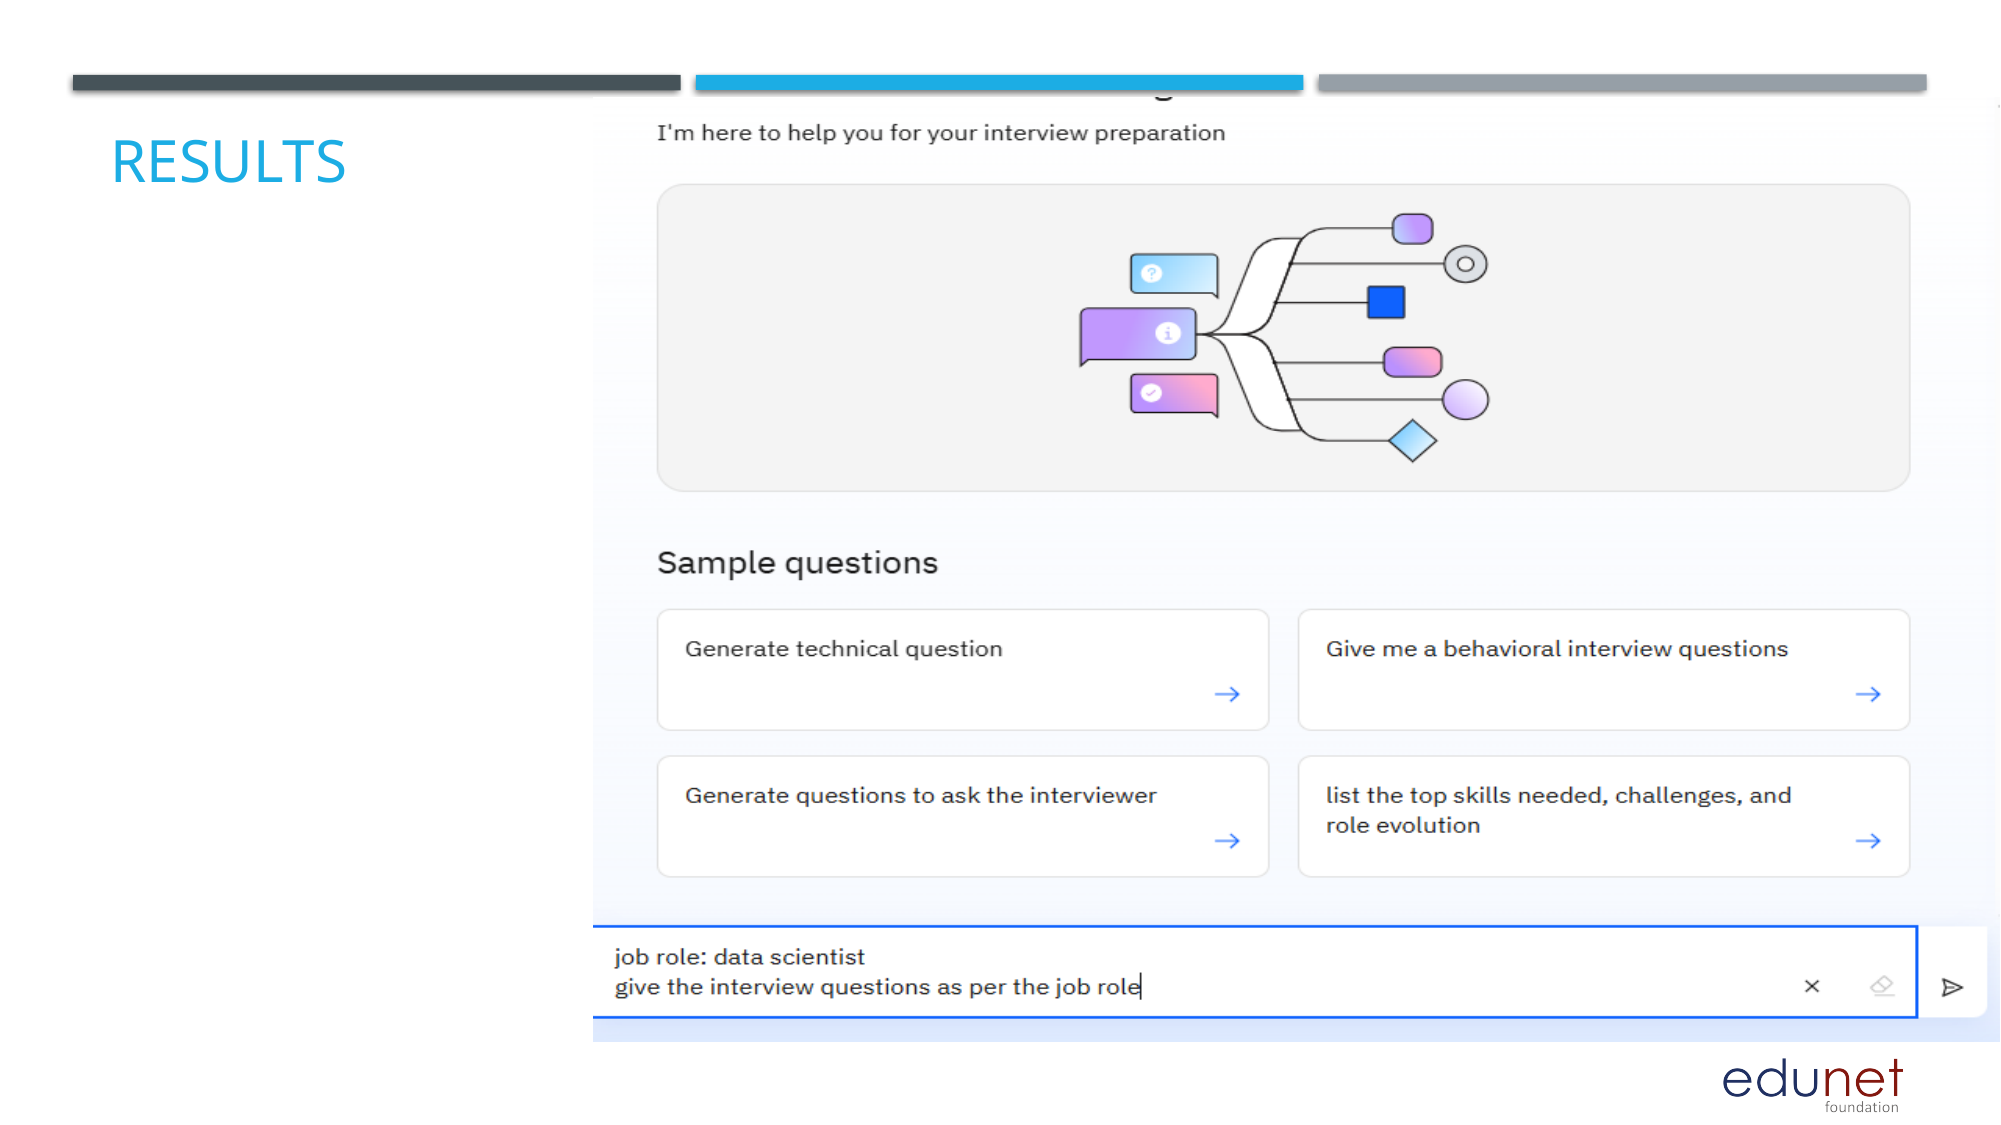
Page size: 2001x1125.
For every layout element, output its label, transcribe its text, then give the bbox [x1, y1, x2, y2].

picture [1719, 1056, 1905, 1116]
title Results [95, 115, 588, 203]
picture [592, 97, 2000, 1043]
